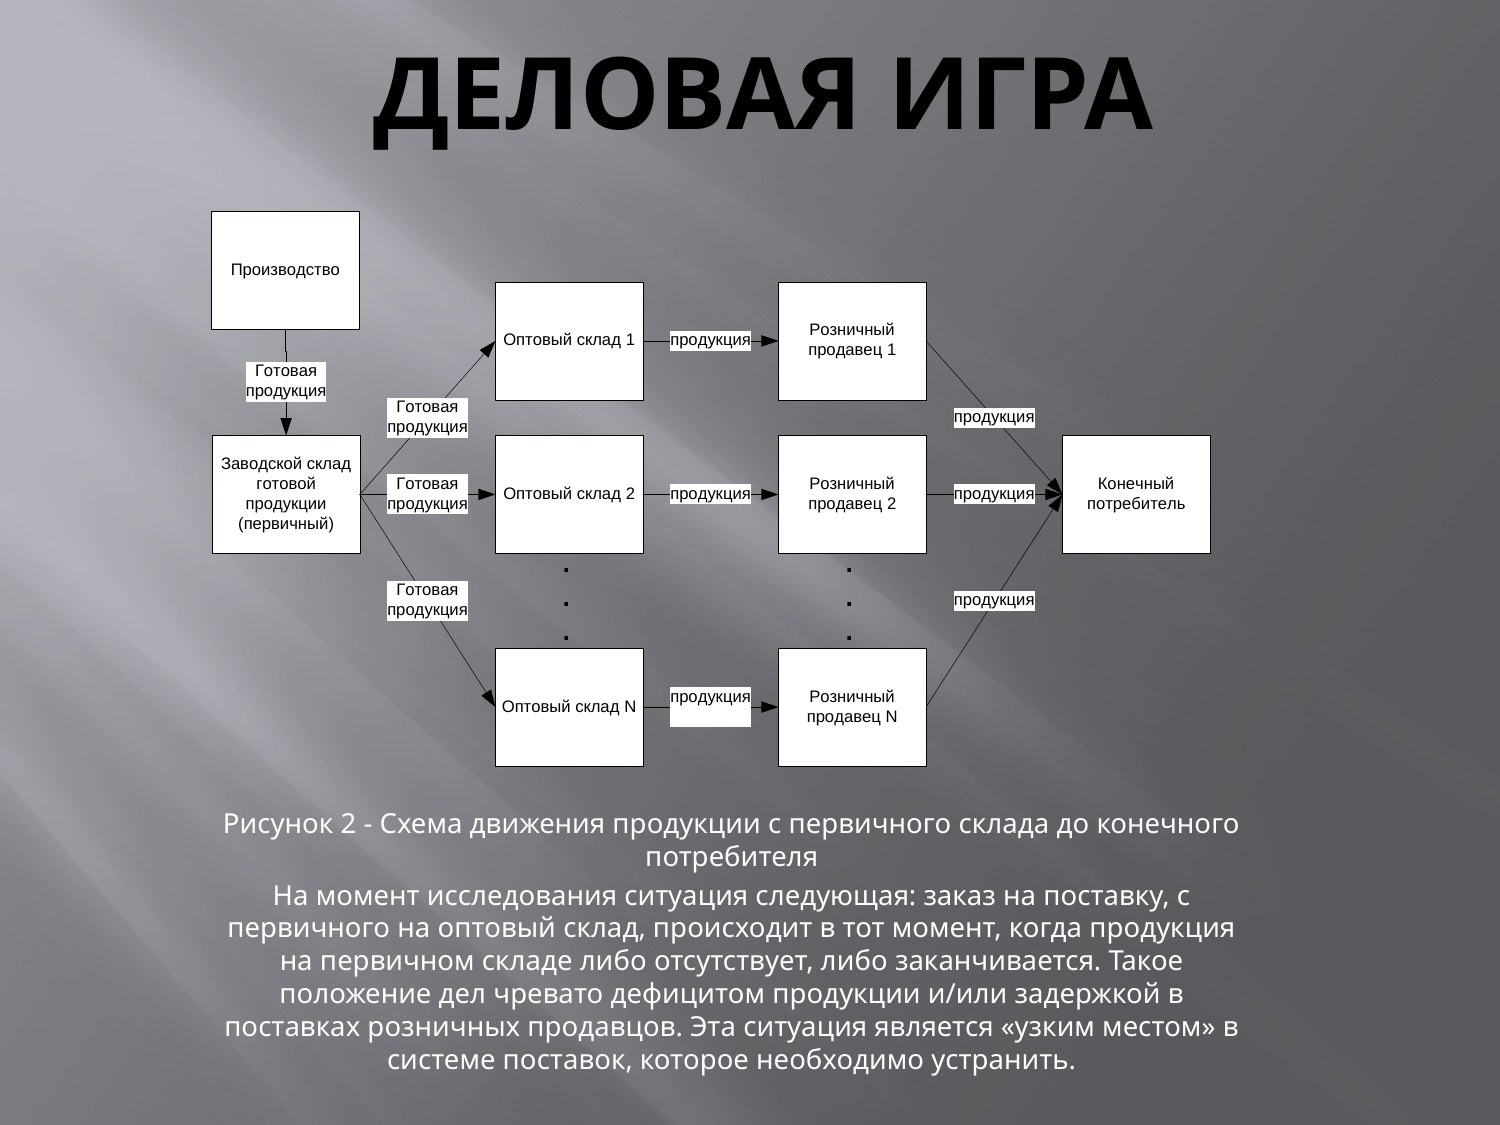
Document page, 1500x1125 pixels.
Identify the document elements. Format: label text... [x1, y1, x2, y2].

title Деловая игра [88, 1, 1439, 150]
subtitle Рисунок 2 - Схема движения продукции с первичного склада до конечного потребителя На момент исследования ситуация следующая: заказ на поставку, с первичного на оптовый склад, происходит в тот момент, когда продукция на первичном складе либо отсутствует, либо заканчивается. Такое положение дел чревато дефицитом продукции и/или задержкой в поставках розничных продавцов. Эта ситуация является «узким местом» в системе поставок, которое необходимо устранить. [206, 798, 1257, 1087]
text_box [206, 207, 1214, 770]
